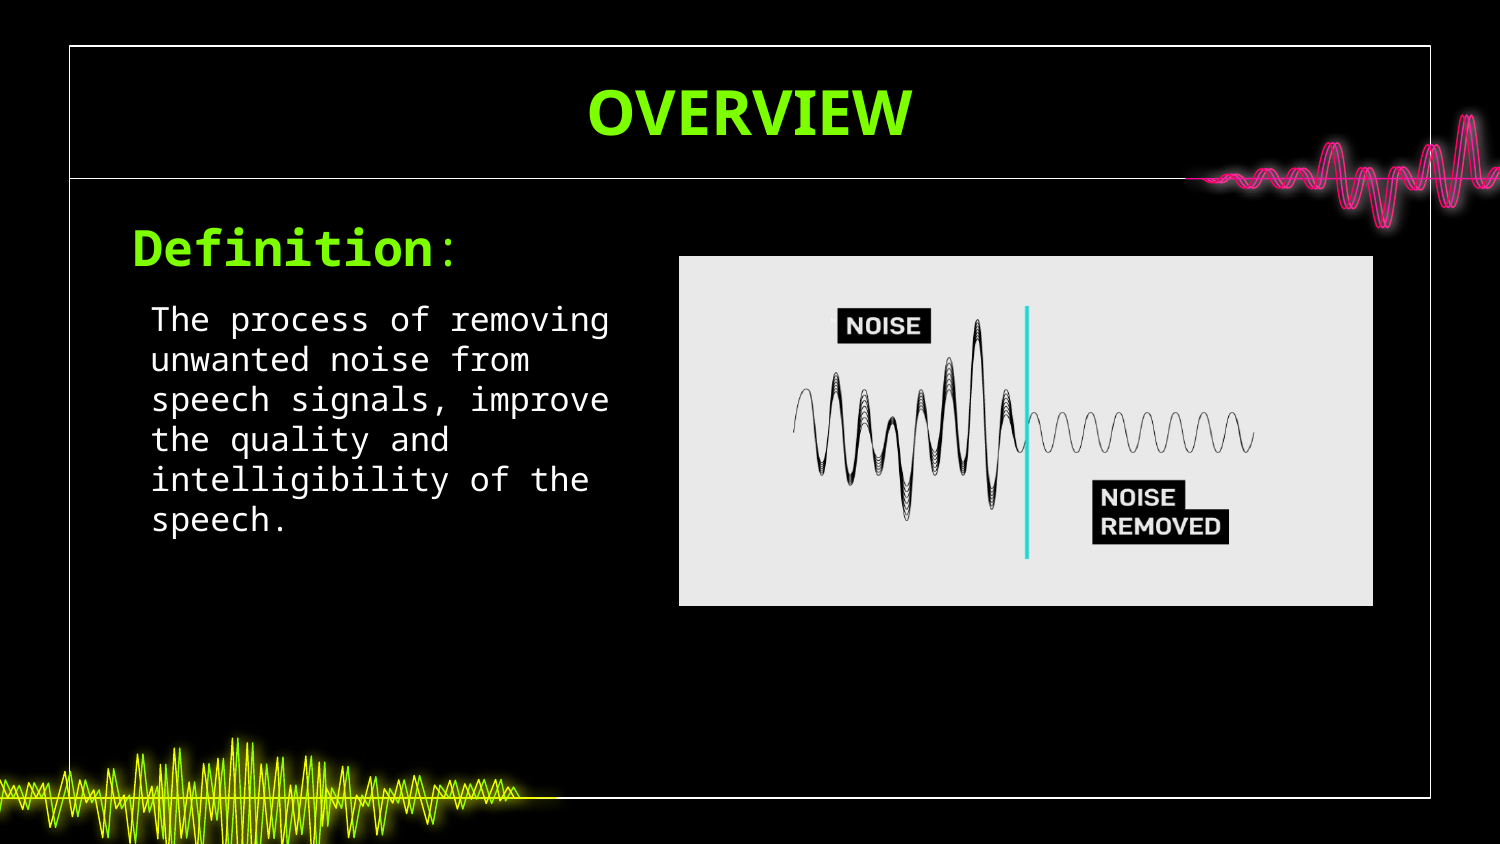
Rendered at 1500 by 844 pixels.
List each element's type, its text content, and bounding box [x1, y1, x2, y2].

list Definition: [118, 138, 736, 356]
text_box The process of removing unwanted noise from speech signals, improve the quality and intelligibility of the speech. [135, 290, 639, 546]
title OVERVIEW [118, 63, 1382, 158]
picture [678, 255, 1374, 606]
